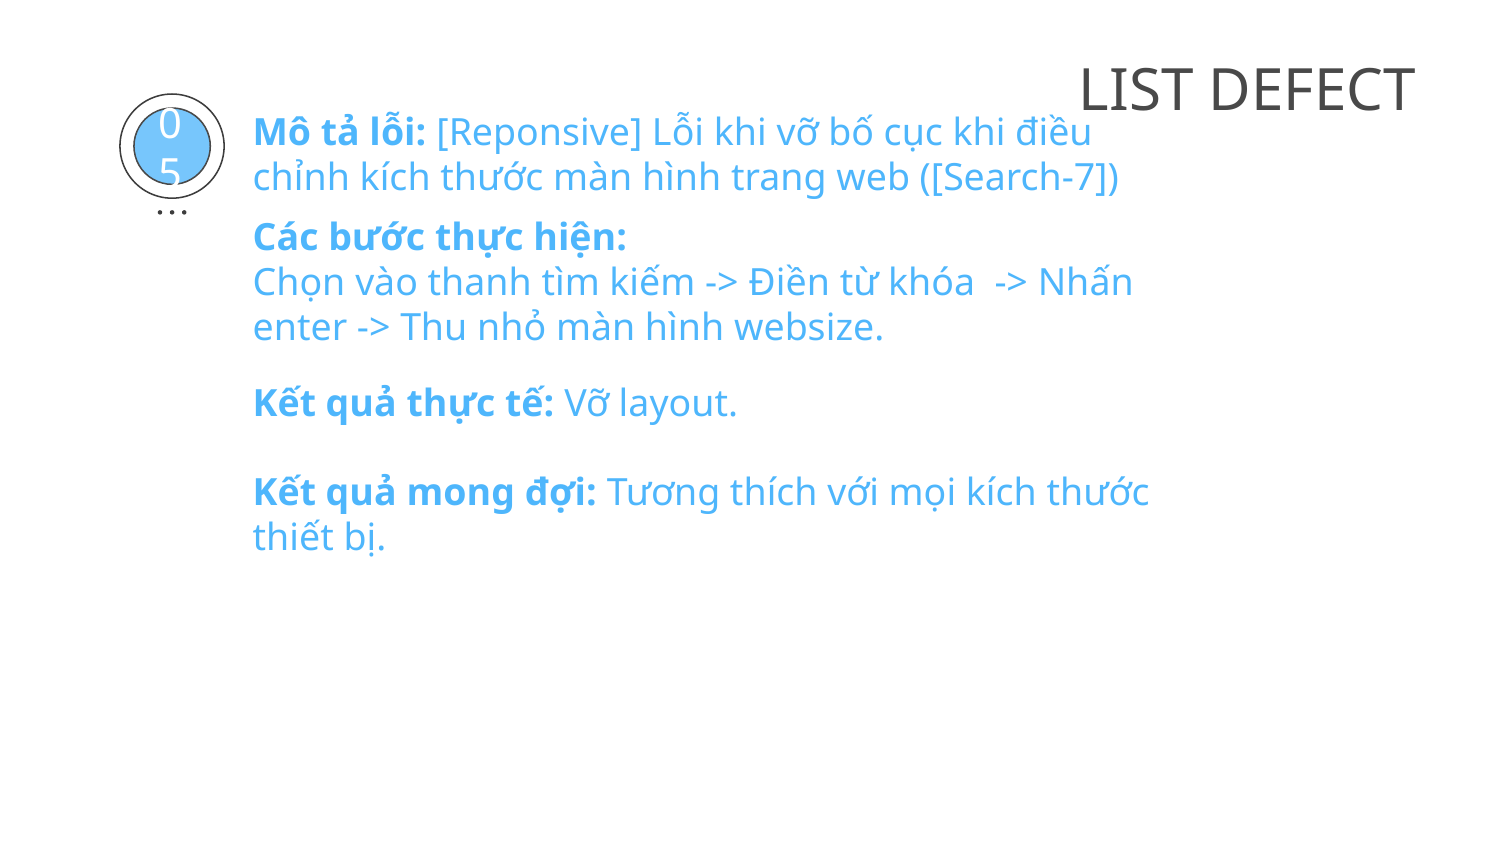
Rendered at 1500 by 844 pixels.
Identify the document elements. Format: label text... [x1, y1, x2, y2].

subtitle Các bước thực hiện: Chọn vào thanh tìm kiếm -> Điền từ khóa -> Nhấn enter -> Thu nhỏ màn hình websize. [237, 198, 1204, 364]
subtitle Kết quả mong đợi: Tương thích với mọi kích thước thiết bị. [237, 453, 1204, 553]
subtitle Kết quả thực tế: Vỡ layout. [237, 364, 1204, 453]
subtitle Mô tả lỗi: [Reponsive] Lỗi khi vỡ bố cục khi điều chỉnh kích thước màn hình trang web ([Search-7]) [237, 93, 1204, 198]
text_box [119, 93, 225, 215]
title LIST DEFECT [1002, 40, 1432, 135]
